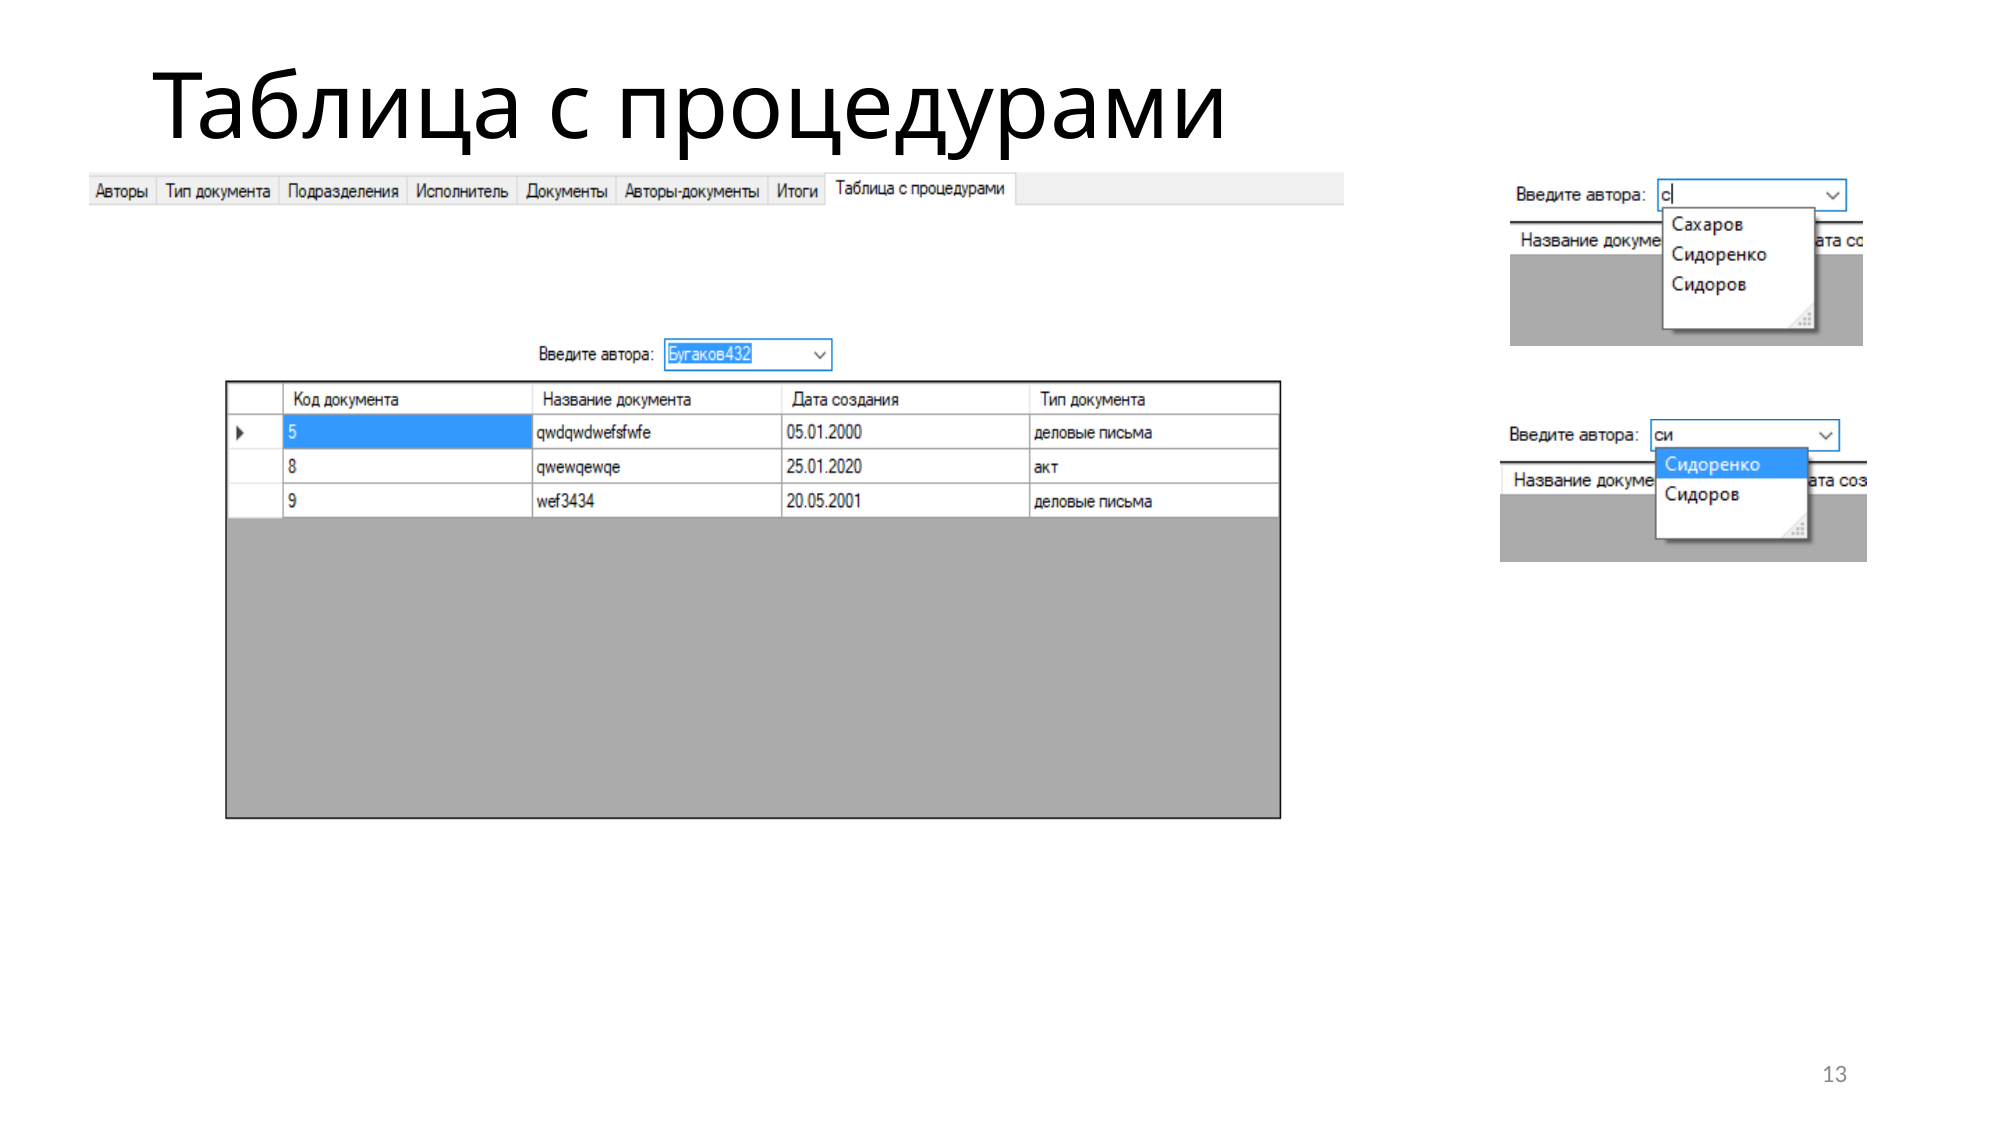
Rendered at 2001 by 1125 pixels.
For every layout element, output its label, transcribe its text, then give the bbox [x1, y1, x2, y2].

picture [1510, 171, 1863, 346]
picture [1500, 419, 1867, 562]
title Таблица с процедурами [137, 0, 1863, 218]
picture [89, 171, 1344, 849]
slide_number 13 [1412, 1042, 1863, 1103]
